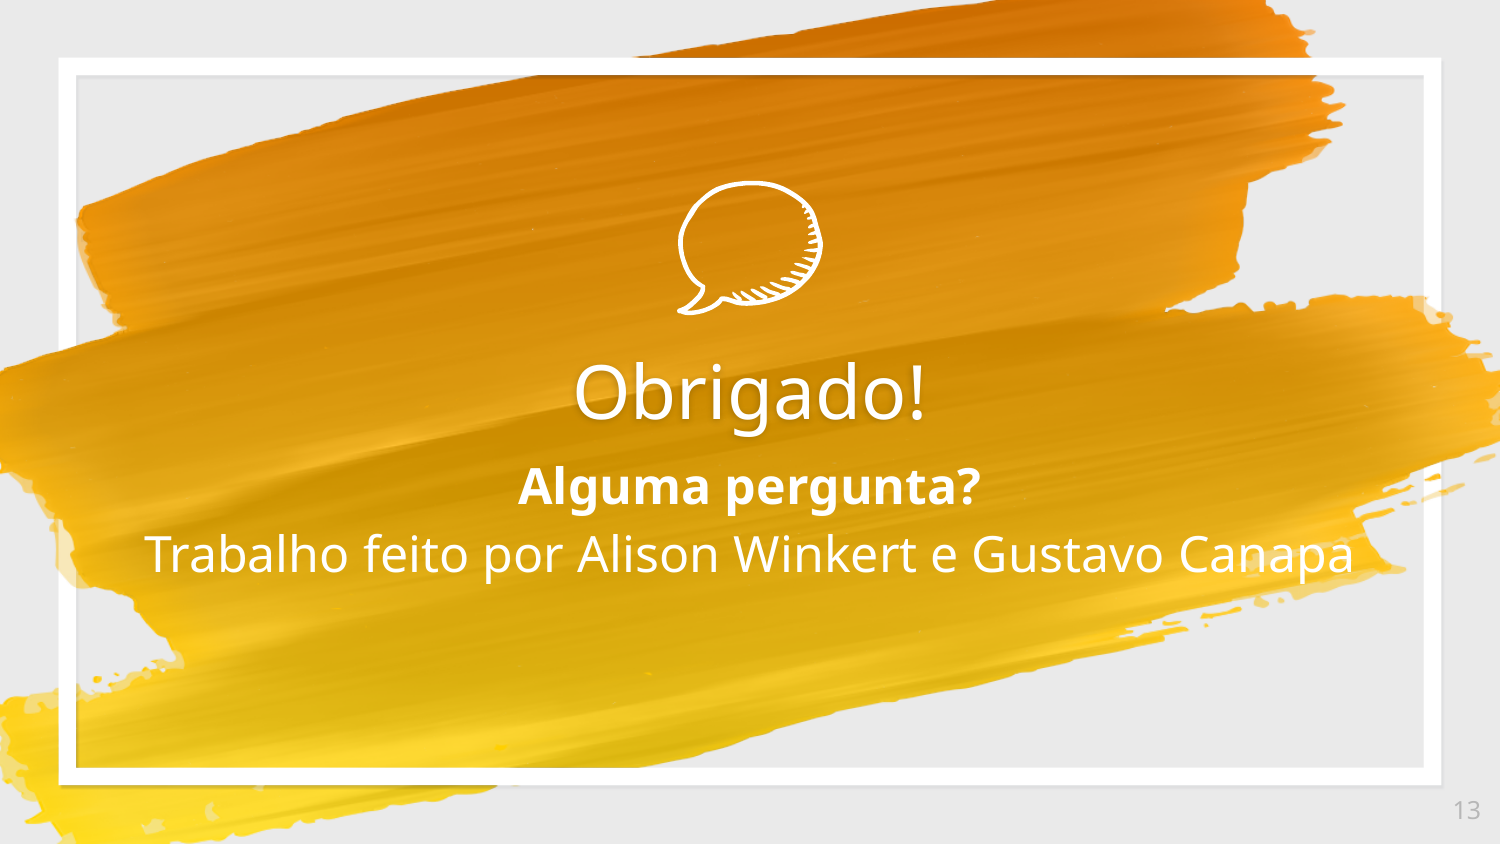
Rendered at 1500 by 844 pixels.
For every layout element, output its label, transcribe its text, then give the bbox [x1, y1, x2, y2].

title Obrigado! [118, 294, 1382, 445]
picture [0, 0, 1500, 844]
text_box [677, 180, 823, 316]
slide_number 13 [1391, 779, 1482, 844]
subtitle Alguma pergunta? Trabalho feito por Alison Winkert e Gustavo Canapa [118, 445, 1382, 660]
